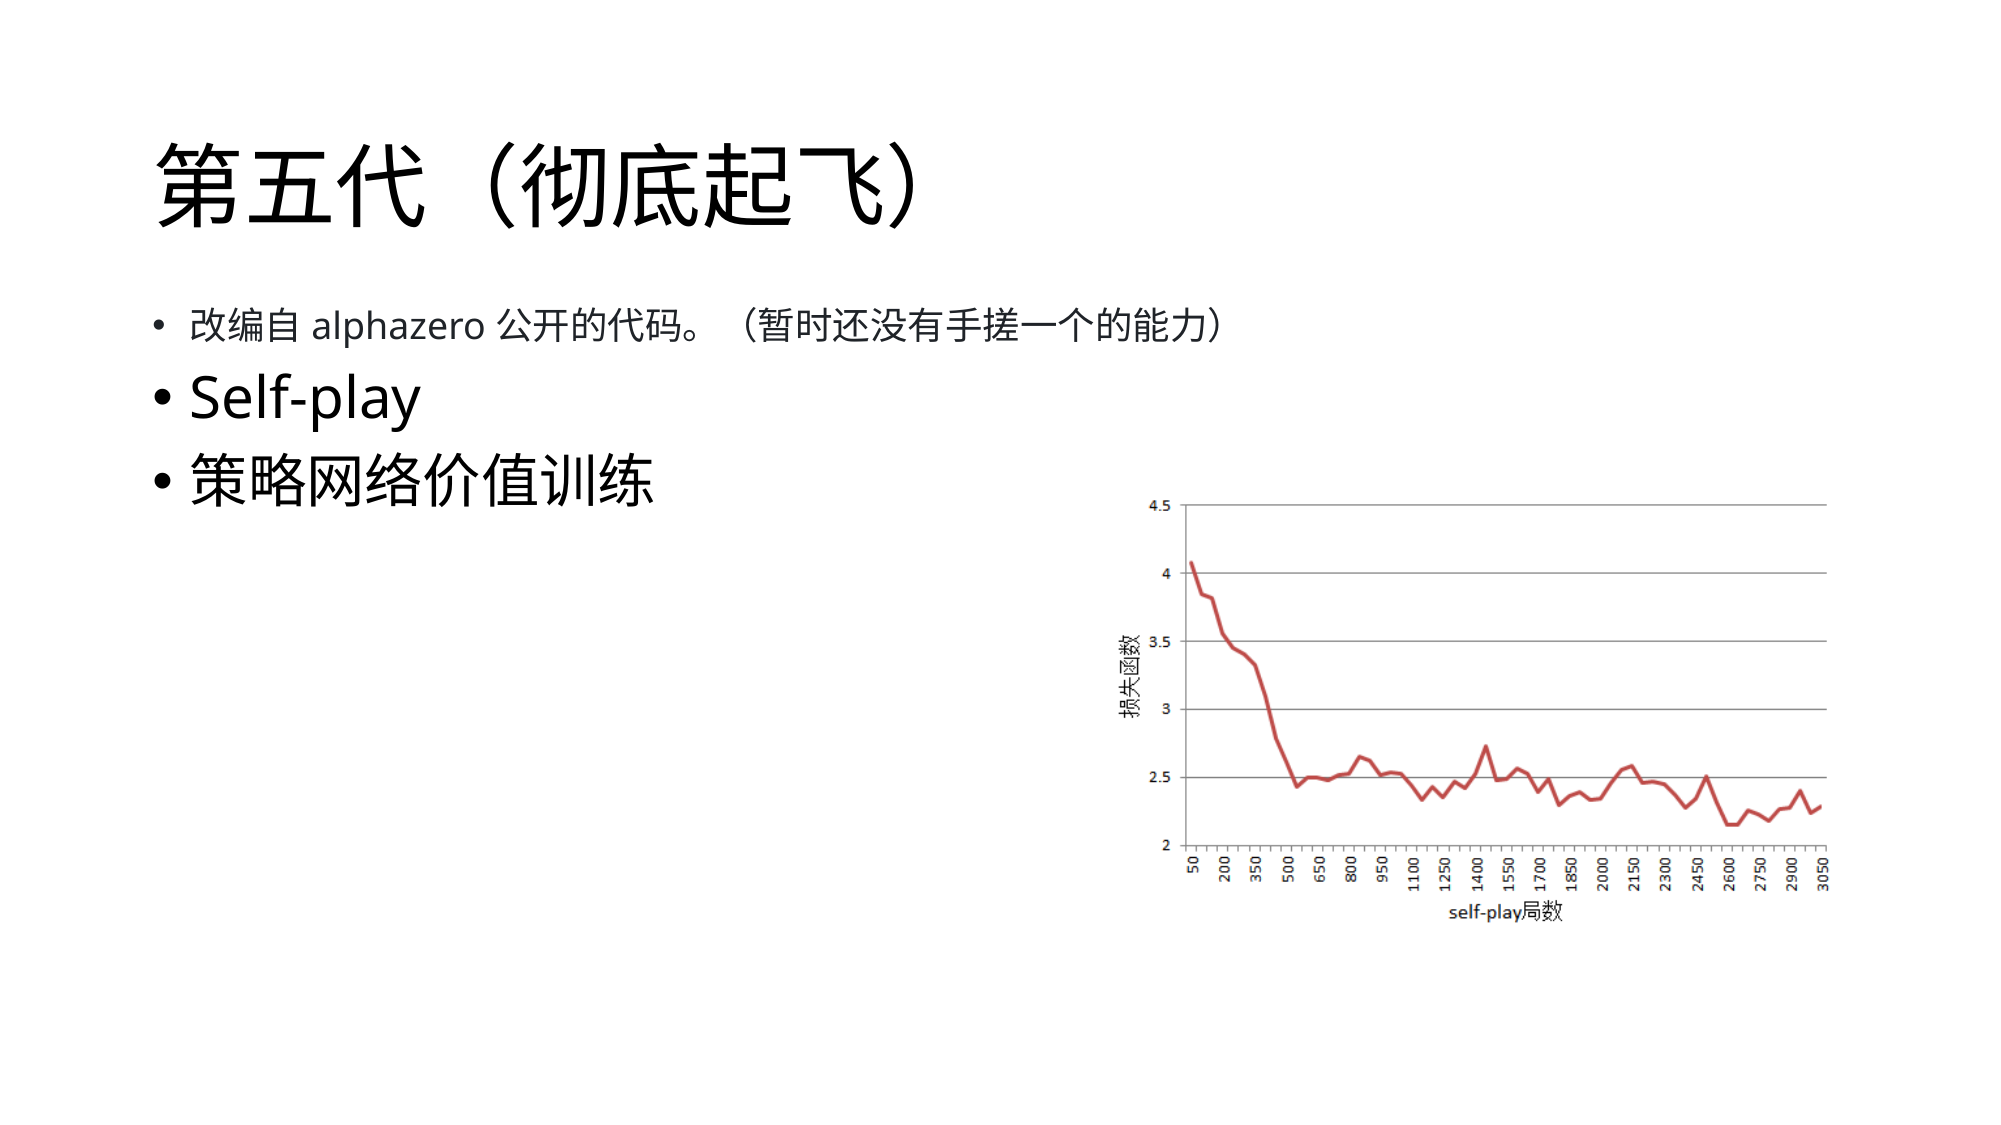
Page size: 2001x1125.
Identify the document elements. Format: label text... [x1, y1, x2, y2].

picture [1098, 490, 1840, 933]
list 改编自alphazero公开的代码。（暂时还没有手搓一个的能力） Self-play 策略网络价值训练 [137, 299, 1863, 1014]
title 第五代（彻底起飞） [137, 82, 1863, 299]
